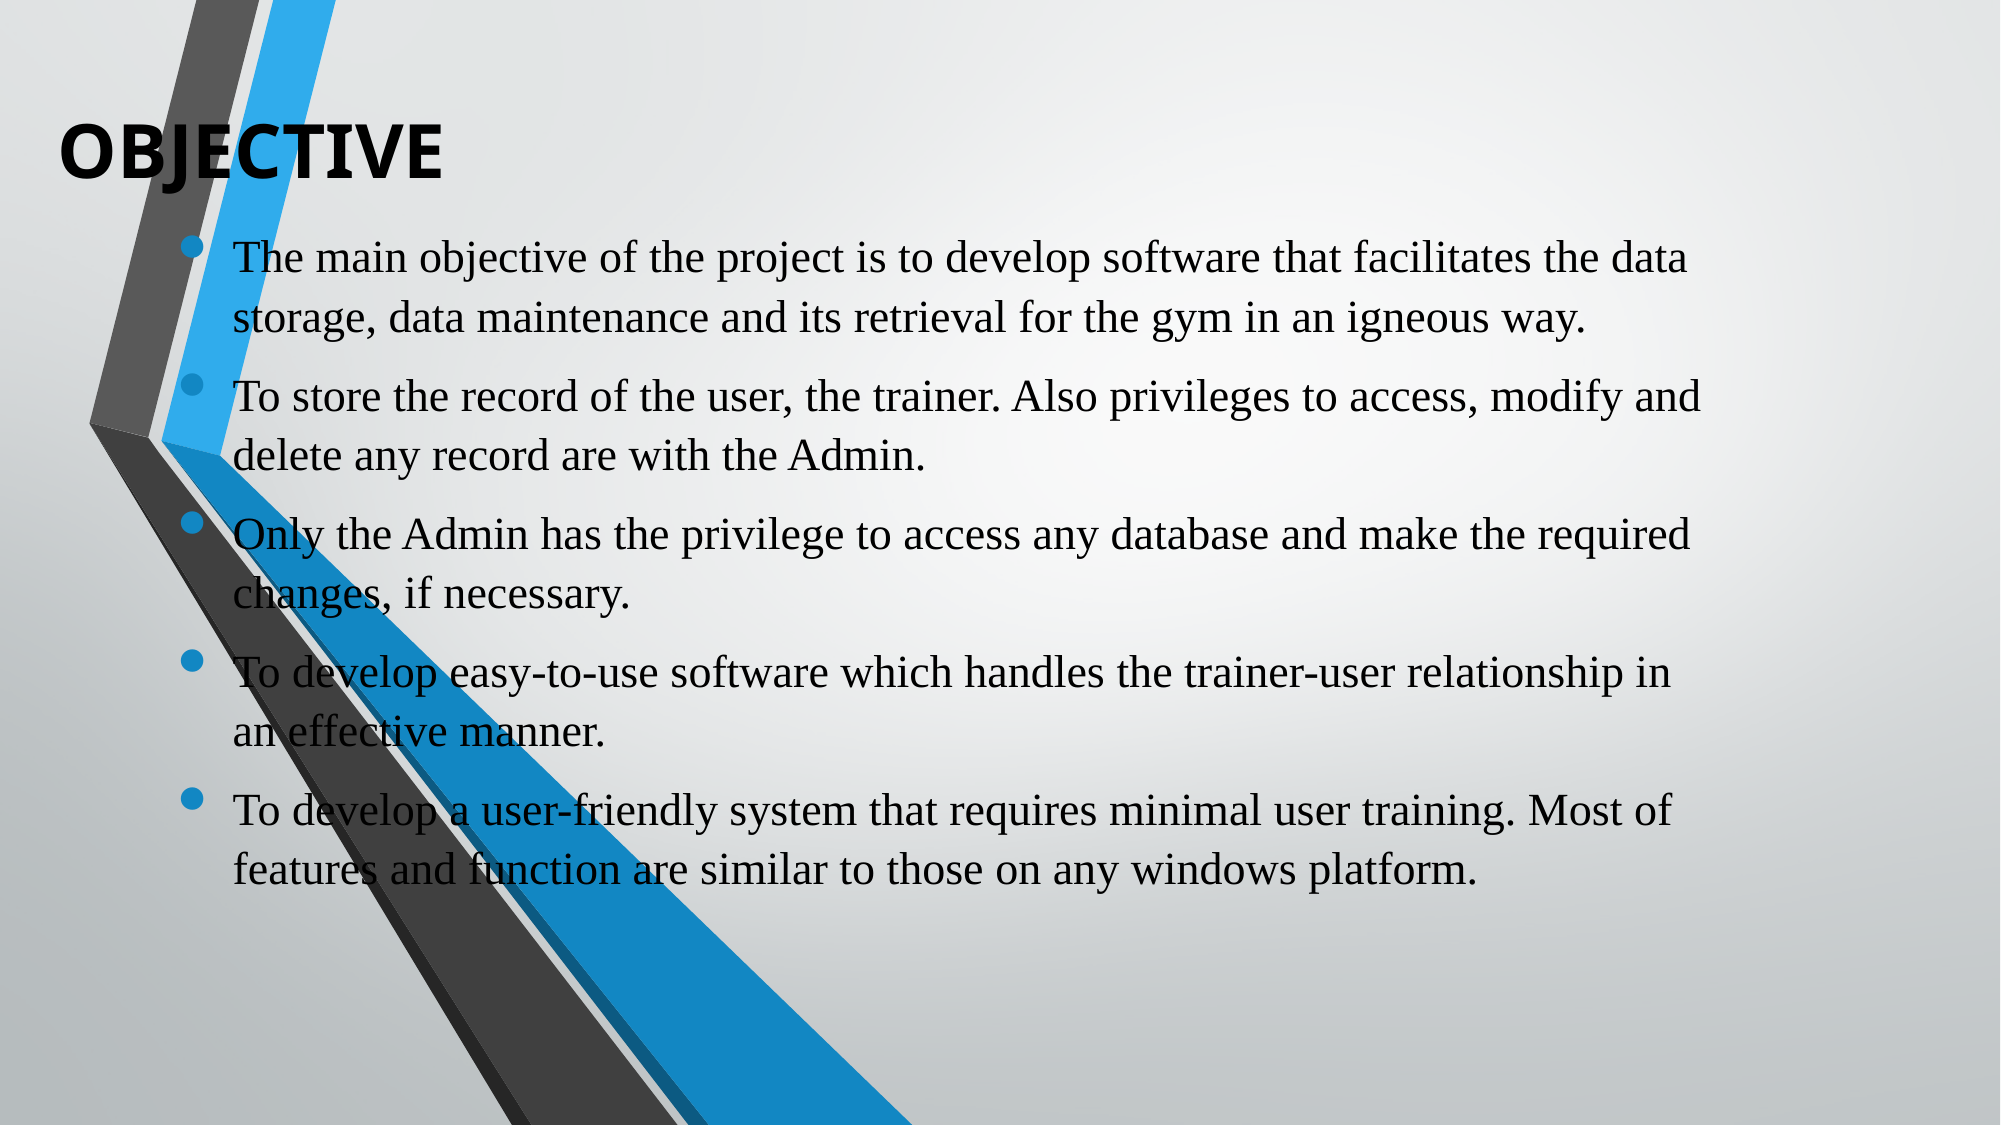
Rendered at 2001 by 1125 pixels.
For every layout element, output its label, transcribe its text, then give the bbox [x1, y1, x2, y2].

subtitle The main objective of the project is to develop software that facilitates the data storage, data maintenance and its retrieval for the gym in an igneous way. To store the record of the user, the trainer. Also privileges to access, modify and delete any record are with the Admin. Only the Admin has the privilege to access any database and make the required changes, if necessary. To develop easy-to-use software which handles the trainer-user relationship in an effective manner. To develop a user-friendly system that requires minimal user training. Most of features and function are similar to those on any windows platform. [166, 215, 1723, 993]
title OBJECTIVE [26, 70, 462, 201]
